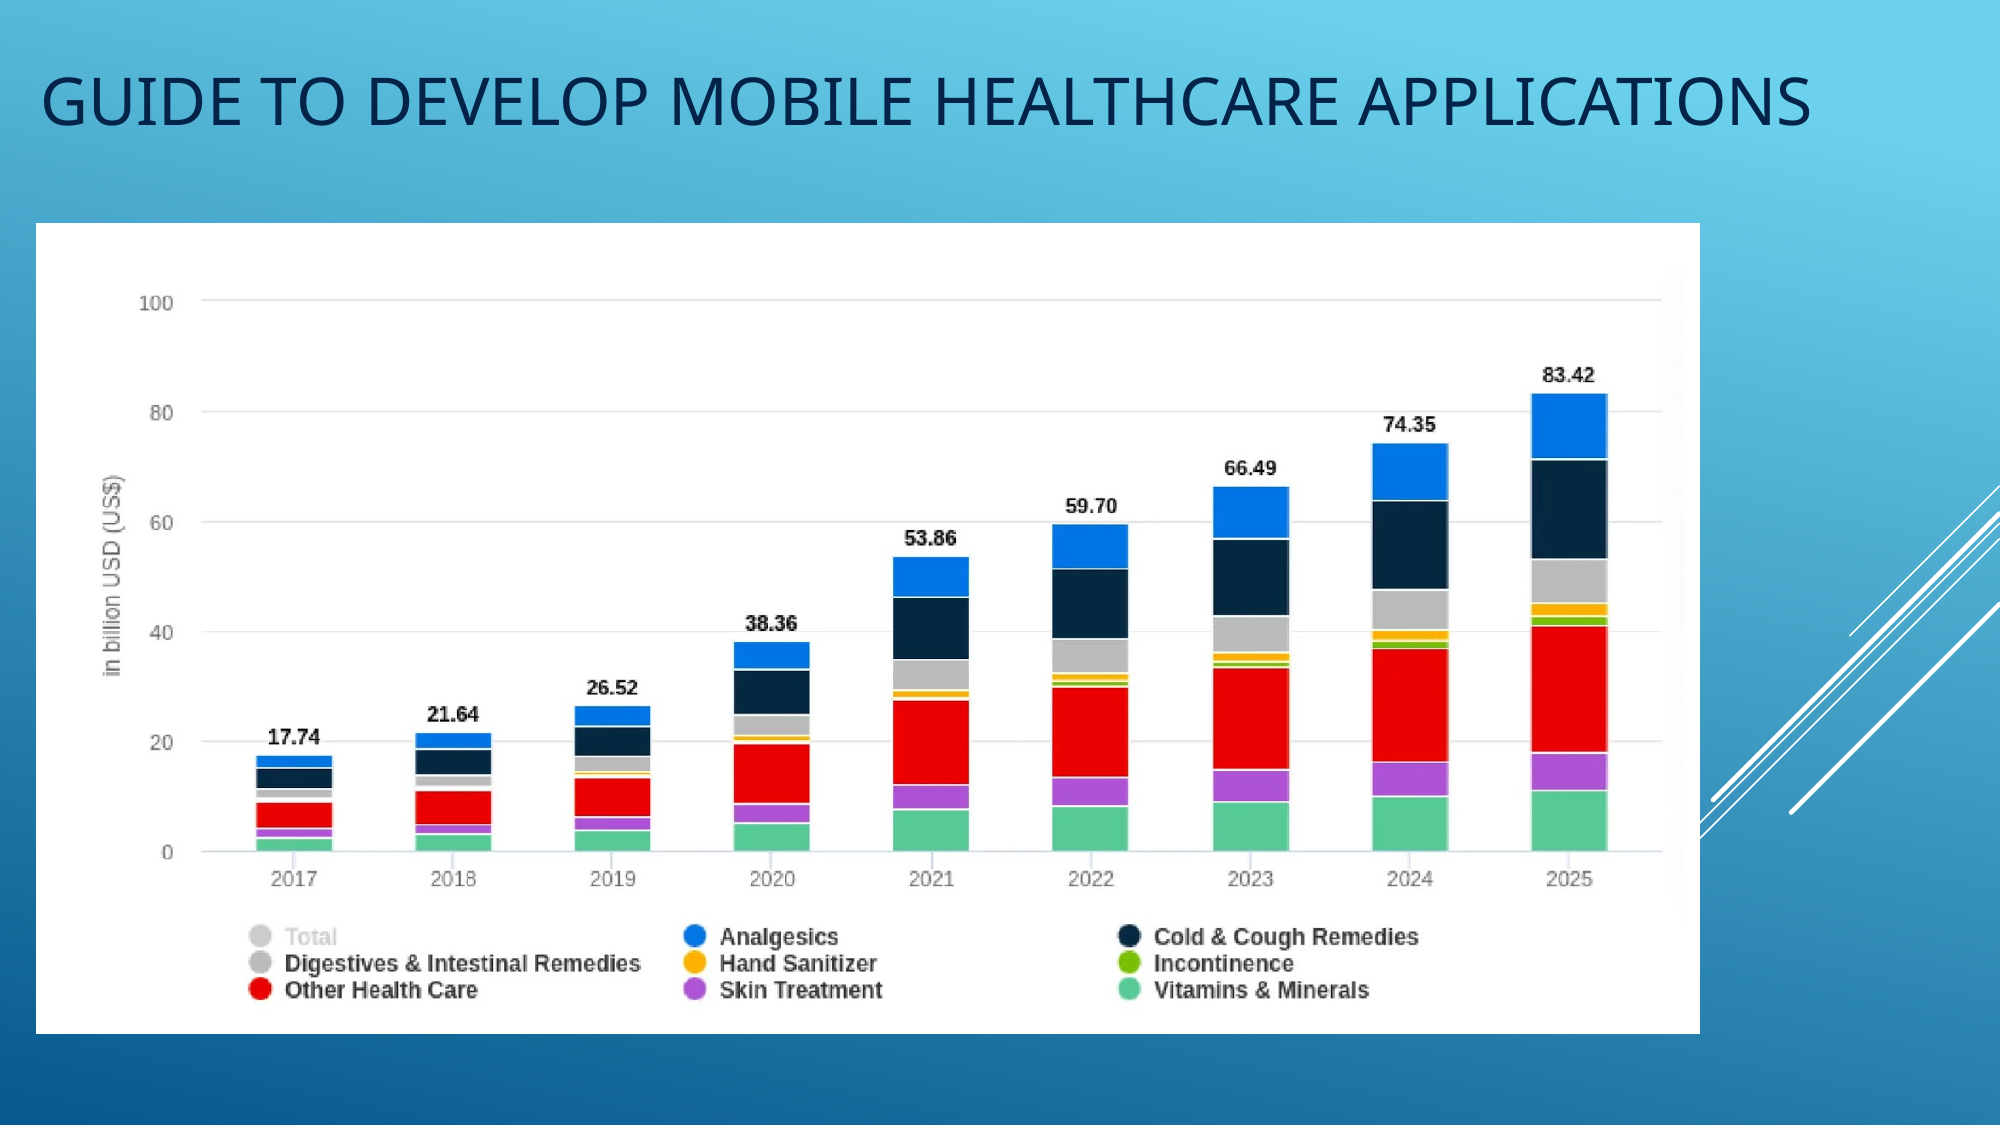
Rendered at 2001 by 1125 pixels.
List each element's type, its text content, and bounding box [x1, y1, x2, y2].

title Guide to develop mobile healthcare APPLICATIONS [25, 50, 1920, 1097]
picture [36, 223, 1700, 1035]
